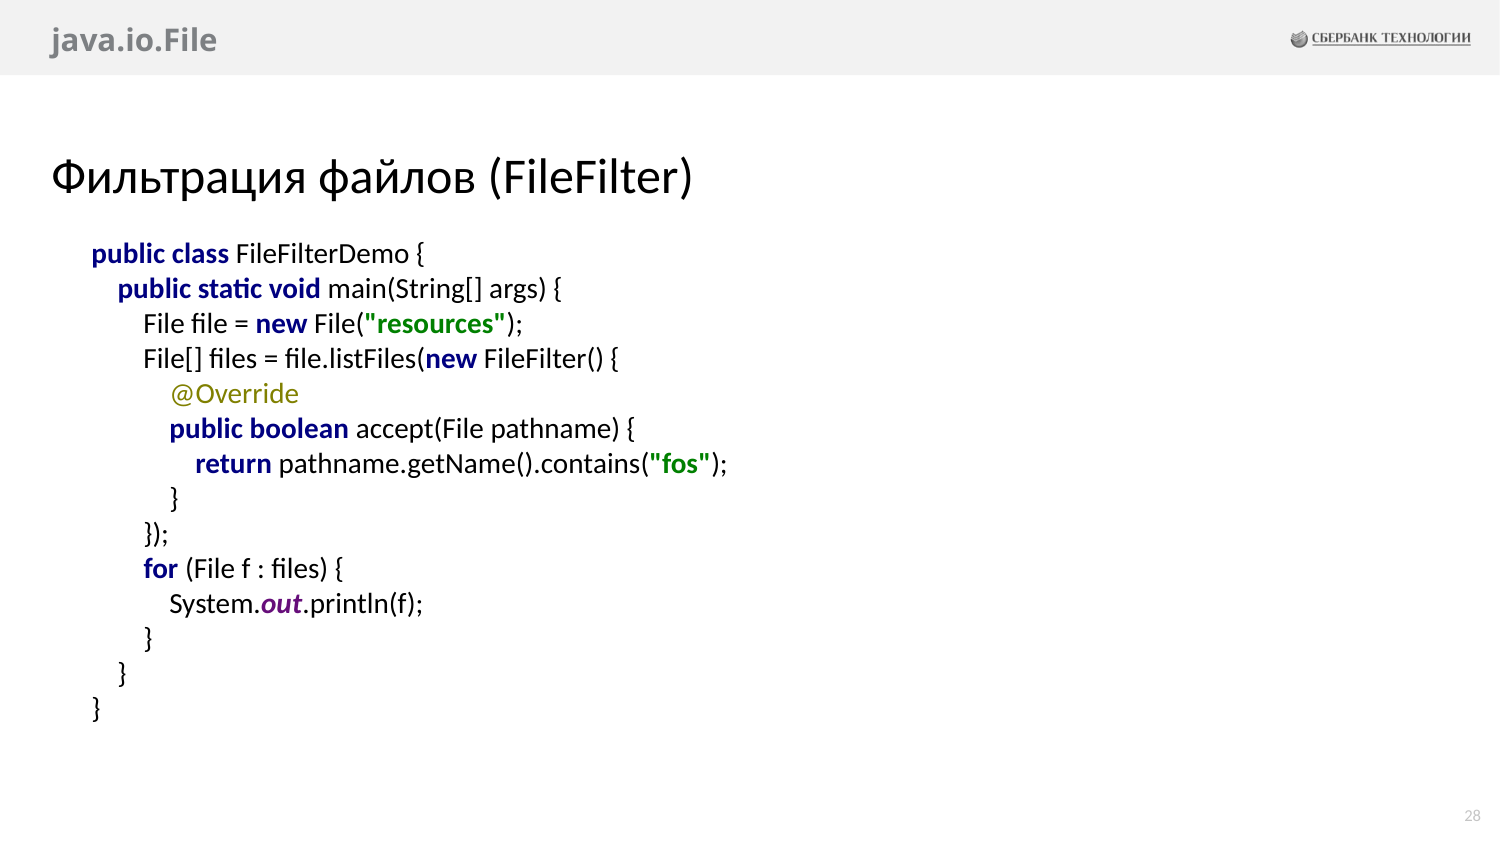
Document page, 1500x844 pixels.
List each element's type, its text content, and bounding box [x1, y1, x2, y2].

title java.io.File [39, 14, 1256, 64]
text_box public class FileFilterDemo { public static void main(String[] args) { File file = new File("resources"); File[] files = file.listFiles(new FileFilter() { @Override public boolean accept(File pathname) { return pathname.getName().contains("fos"); } }); for (File f : files) { System.out.println(f); } } } [76, 227, 930, 767]
list Фильтрация файлов (FileFilter) [39, 138, 1424, 754]
slide_number 28 [1142, 791, 1493, 837]
